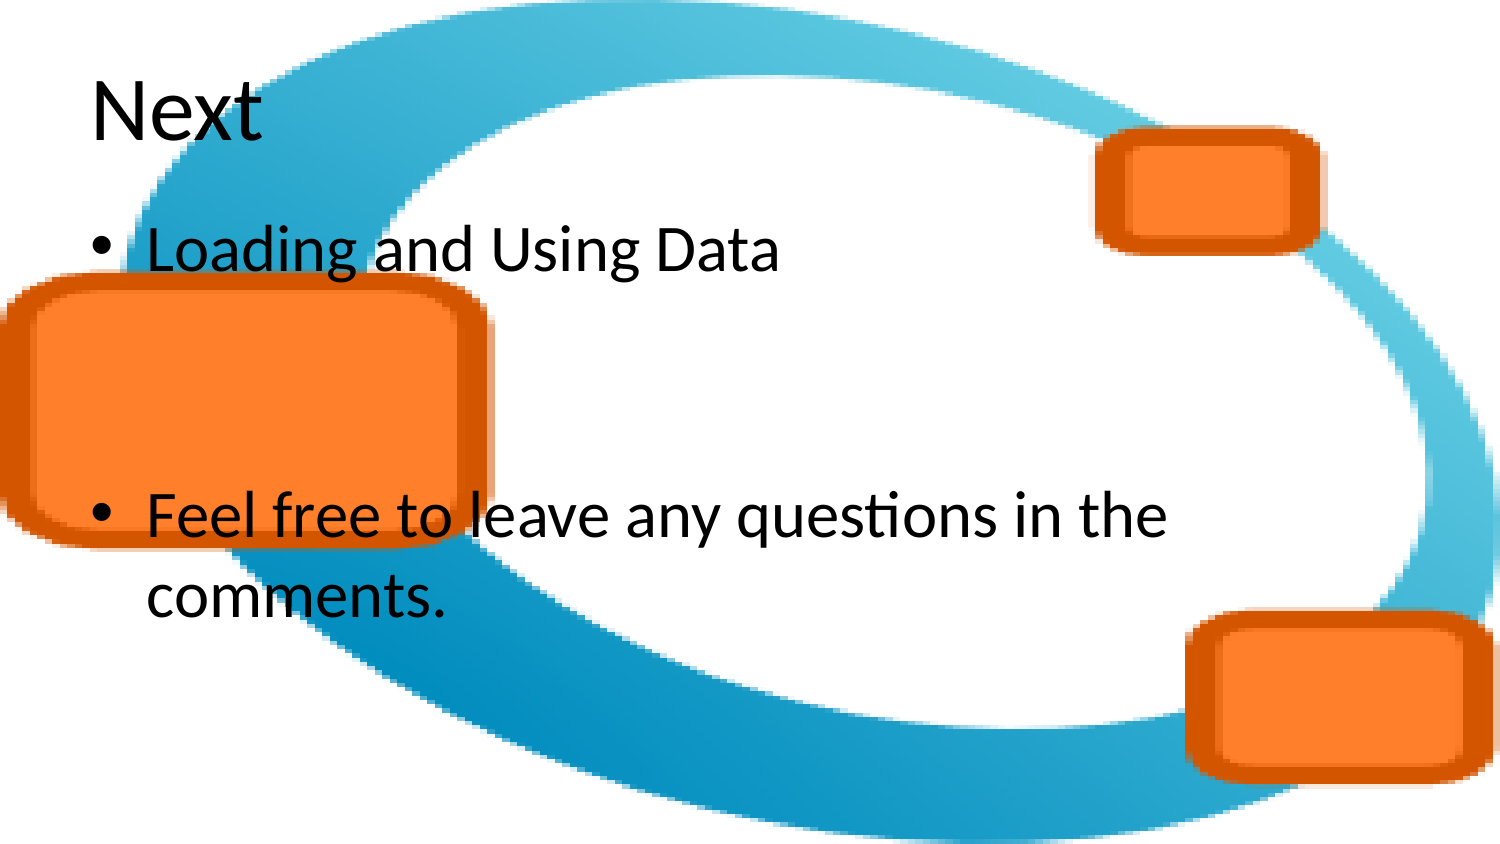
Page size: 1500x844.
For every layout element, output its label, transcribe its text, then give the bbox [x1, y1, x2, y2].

title Next [75, 33, 1425, 175]
picture [0, 0, 1500, 844]
list Loading and Using Data Feel free to leave any questions in the comments. [75, 196, 1425, 754]
